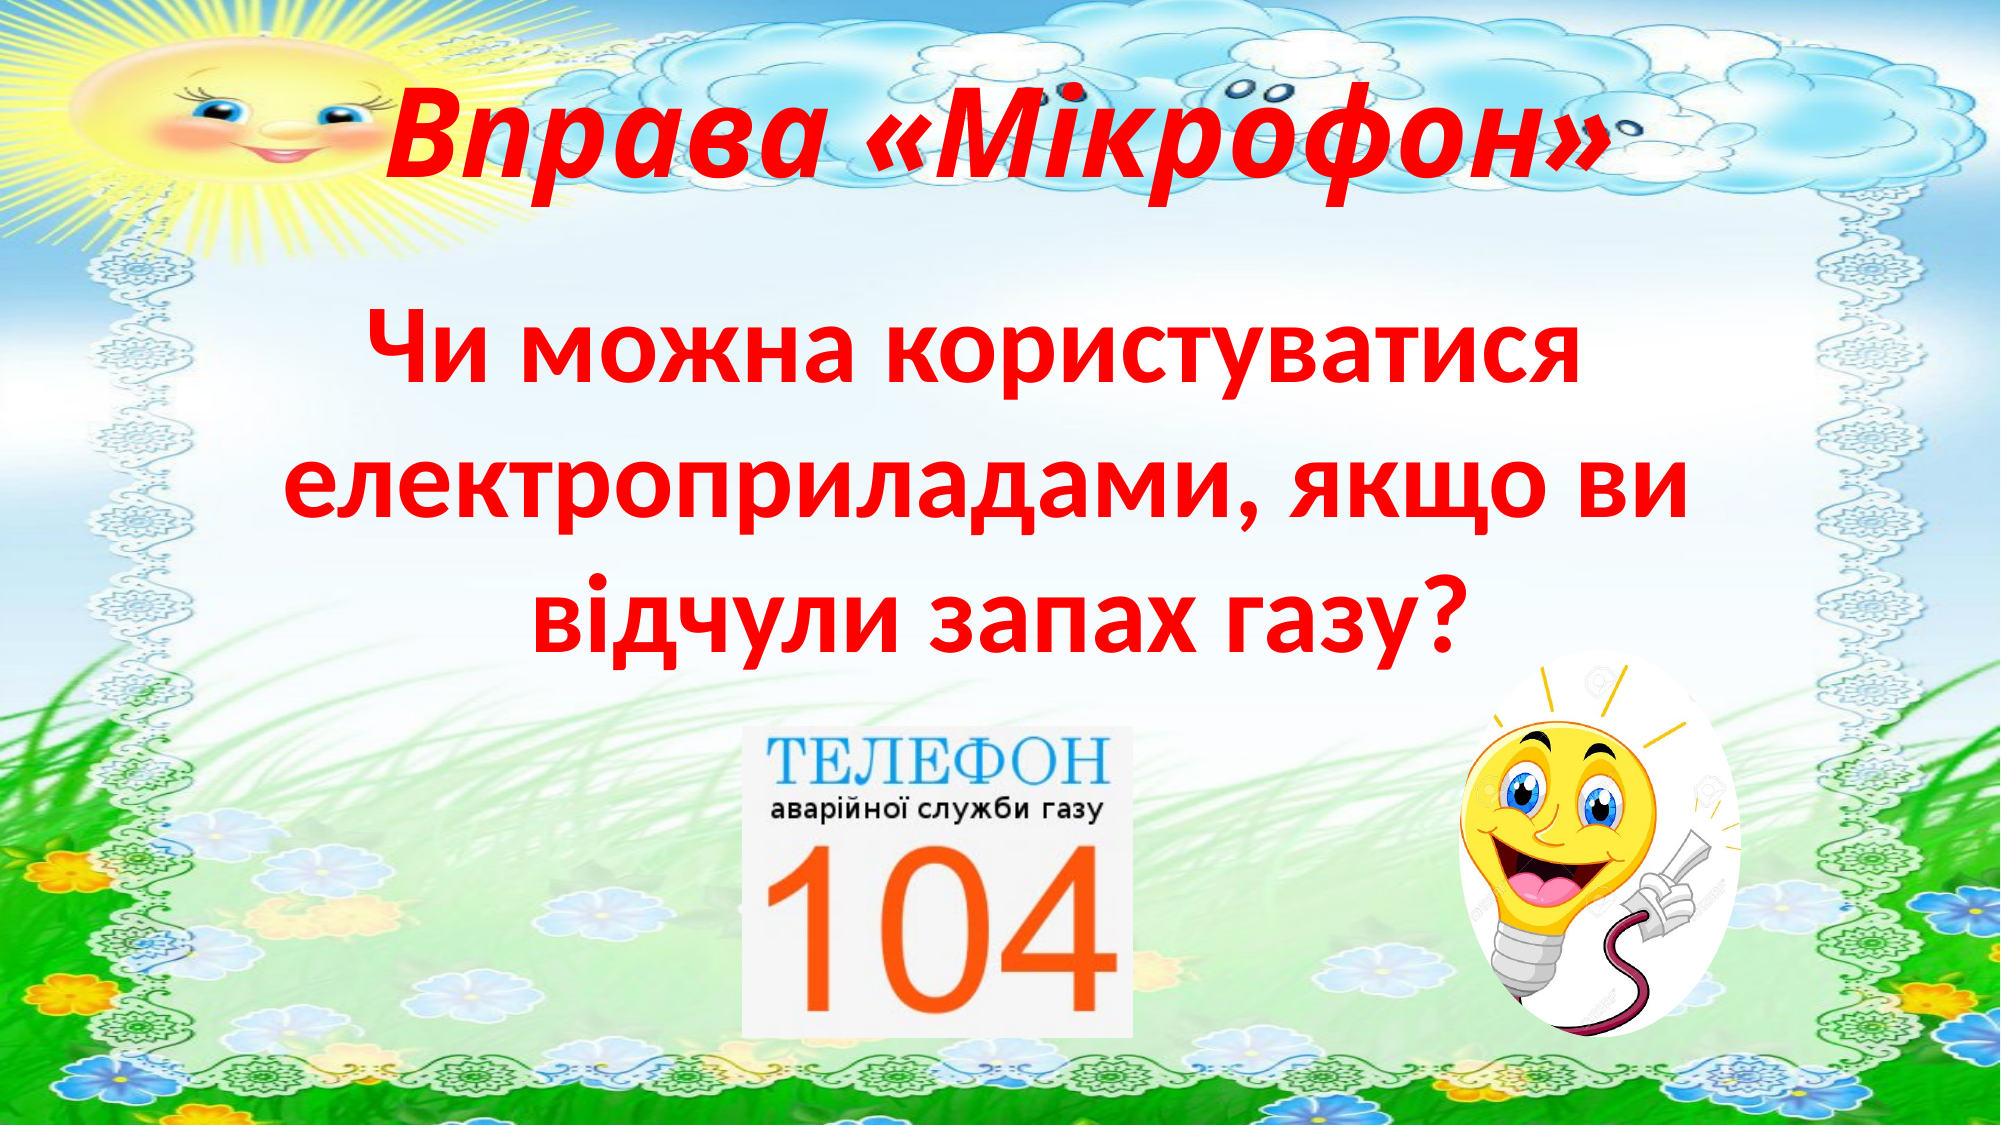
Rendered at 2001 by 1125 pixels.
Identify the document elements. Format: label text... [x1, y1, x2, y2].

text_box Чи можна користуватися електроприладами, якщо ви відчули запах газу? [267, 262, 1735, 683]
picture [0, 0, 2001, 1125]
title Вправа «Мікрофон» [137, 59, 1863, 215]
